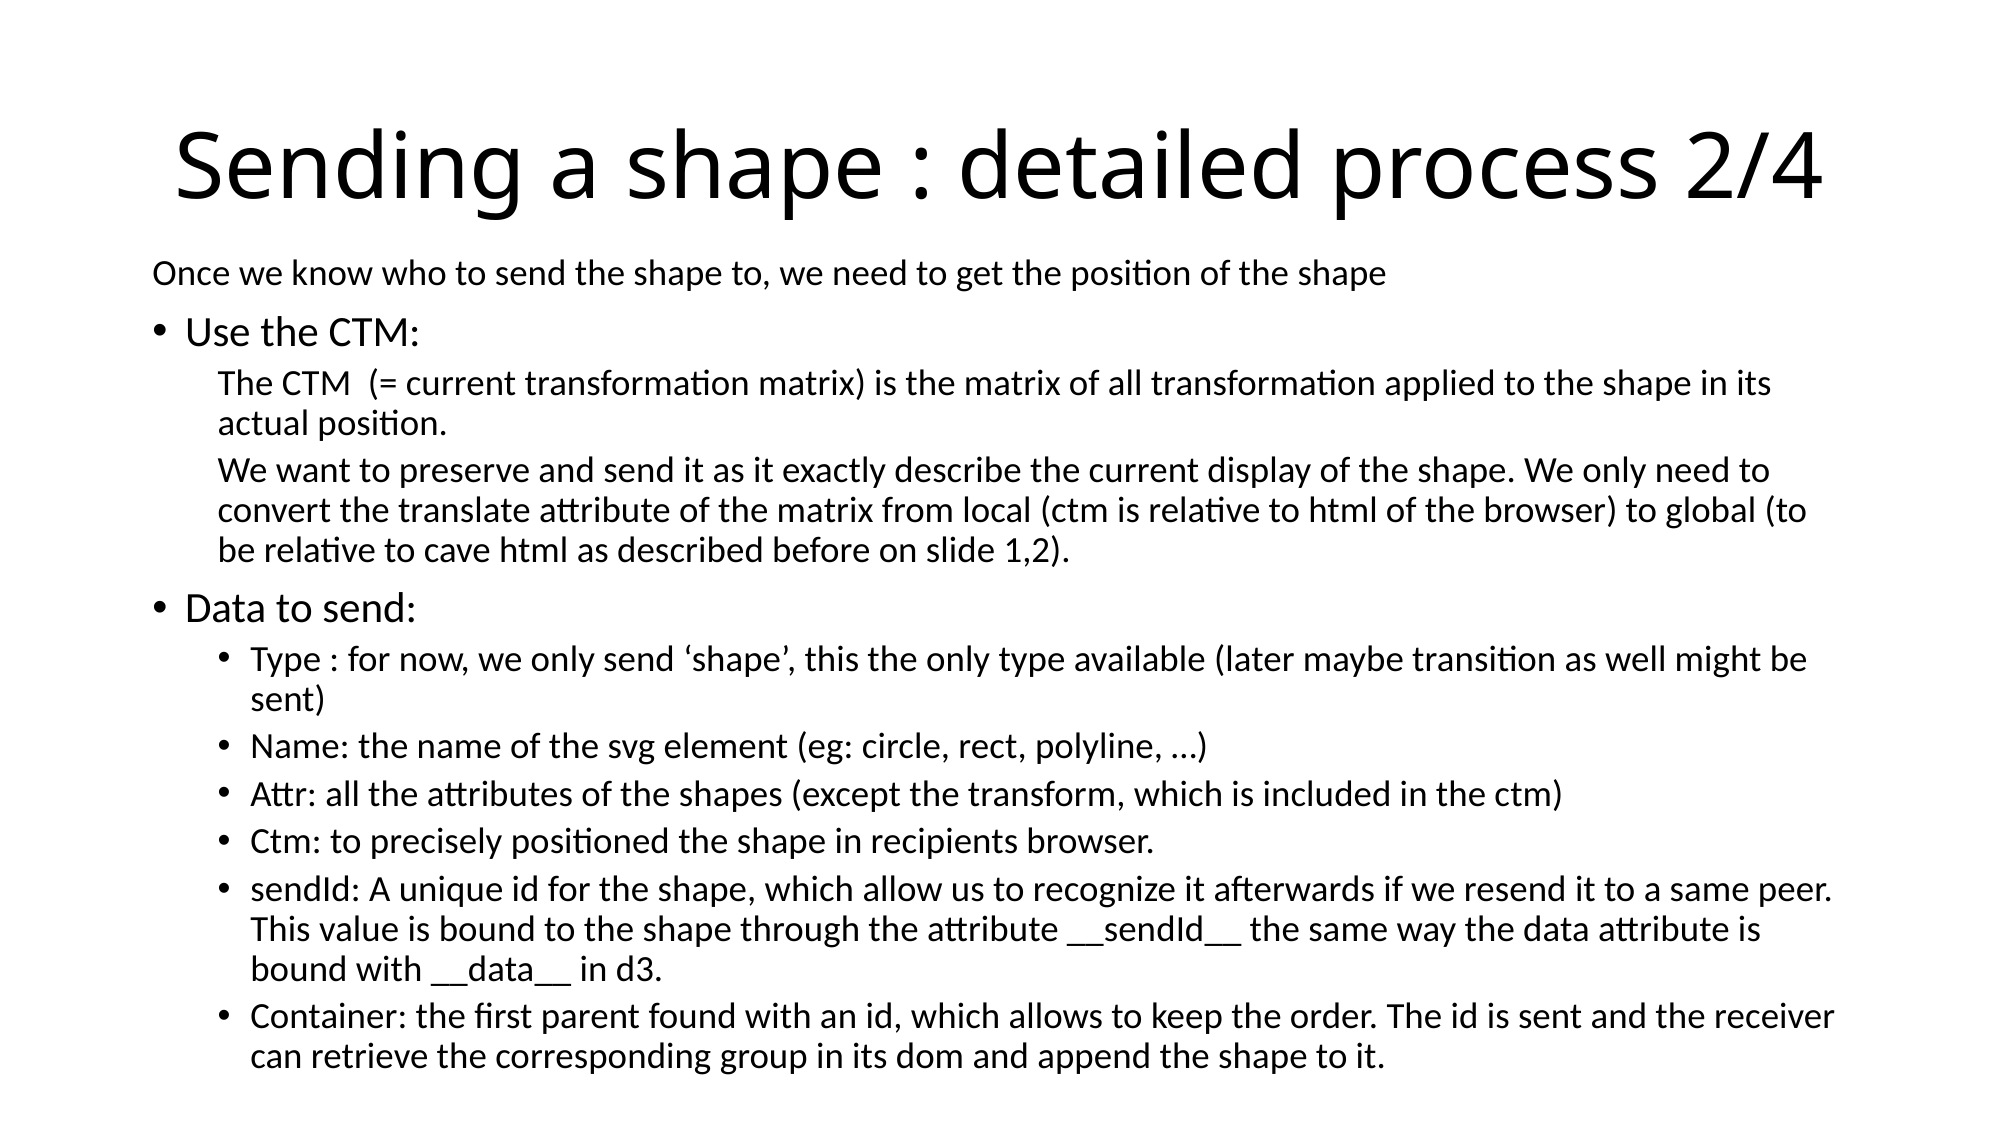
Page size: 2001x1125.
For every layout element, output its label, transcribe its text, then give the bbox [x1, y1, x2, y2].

list Once we know who to send the shape to, we need to get the position of the shape Use the CTM: The CTM (= current transformation matrix) is the matrix of all transformation applied to the shape in its actual position. We want to preserve and send it as it exactly describe the current display of the shape. We only need to convert the translate attribute of the matrix from local (ctm is relative to html of the browser) to global (to be relative to cave html as described before on slide 1,2). Data to send: Type : for now, we only send ‘shape’, this the only type available (later maybe transition as well might be sent) Name: the name of the svg element (eg: circle, rect, polyline, …) Attr: all the attributes of the shapes (except the transform, which is included in the ctm) Ctm: to precisely positioned the shape in recipients browser. sendId: A unique id for the shape, which allow us to recognize it afterwards if we resend it to a same peer. This value is bound to the shape through the attribute __sendId__ the same way the data attribute is bound with __data__ in d3. Container: the first parent found with an id, which allows to keep the order. The id is sent and the receiver can retrieve the corresponding group in its dom and append the shape to it. [137, 246, 1863, 1091]
title Sending a shape : detailed process 2/4 [137, 59, 1863, 246]
